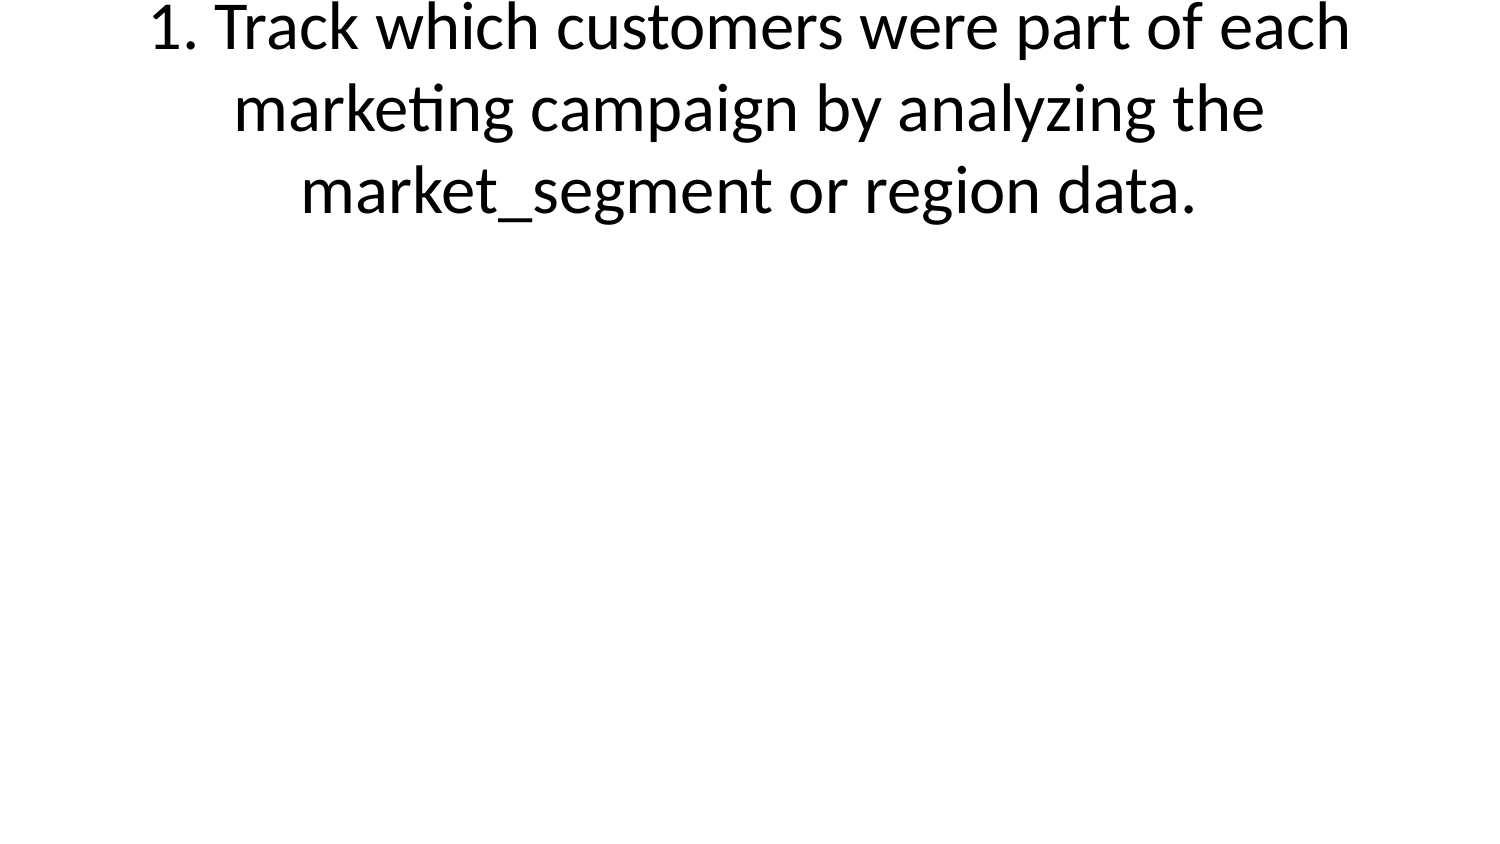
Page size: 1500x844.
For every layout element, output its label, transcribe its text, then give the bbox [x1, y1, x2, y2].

title 1. Track which customers were part of each marketing campaign by analyzing the market_segment or region data. [75, 33, 1425, 175]
